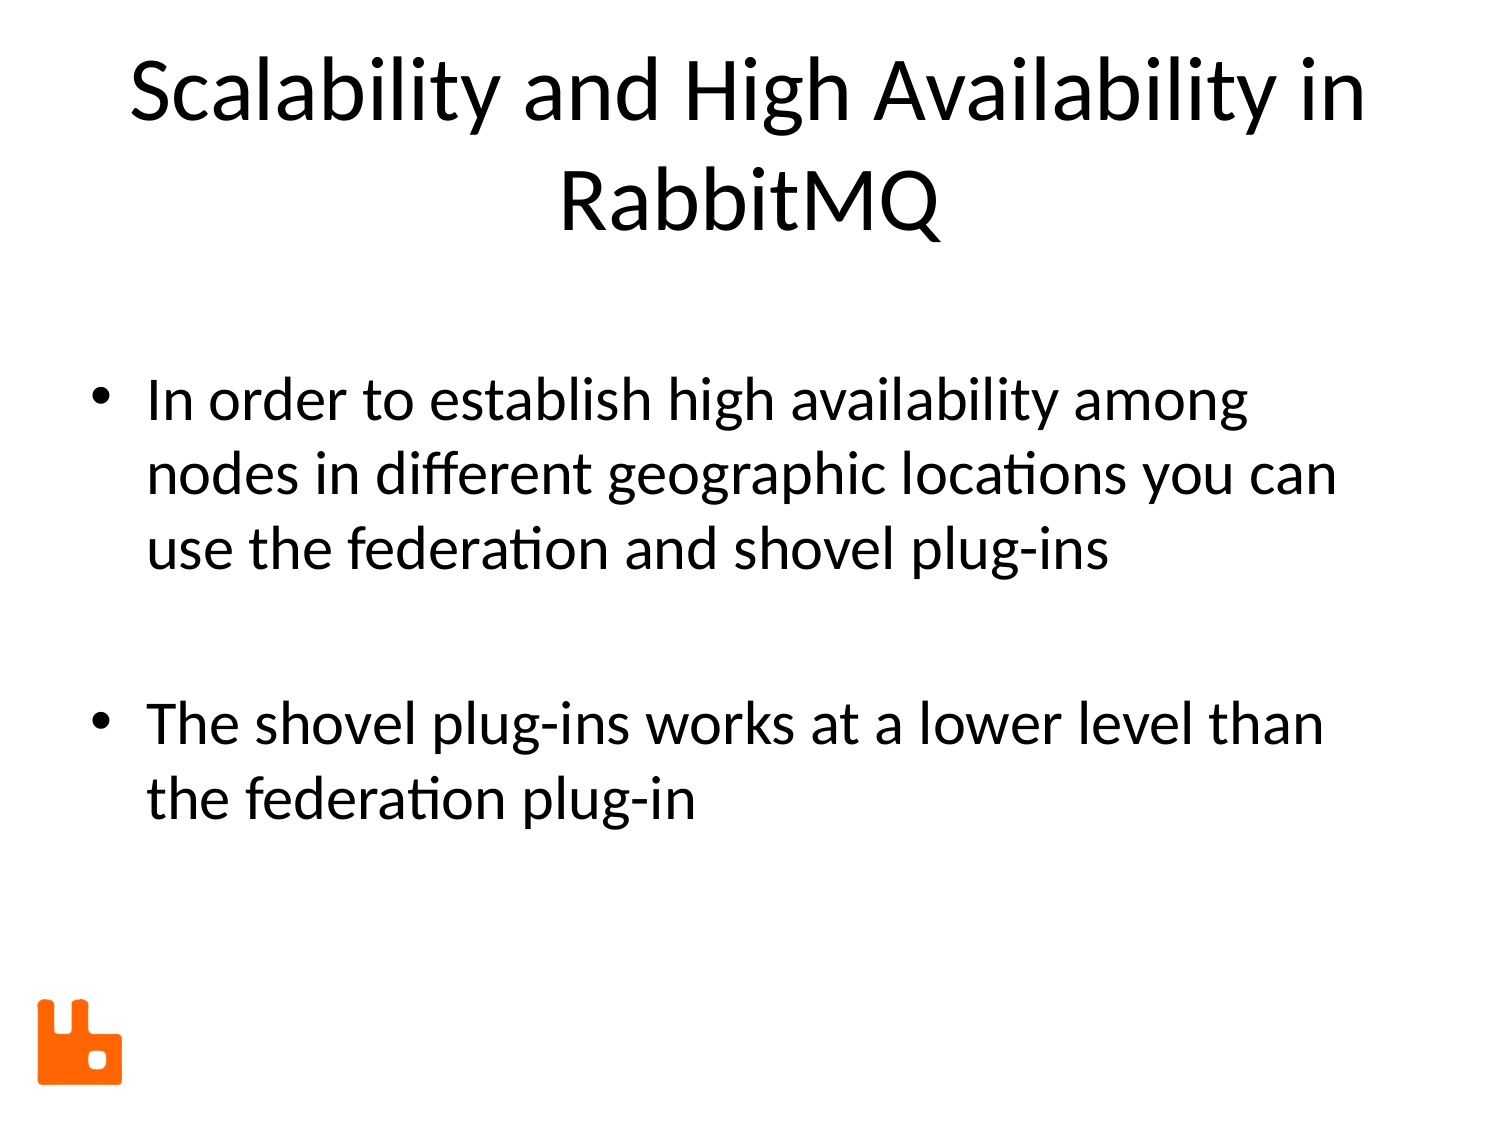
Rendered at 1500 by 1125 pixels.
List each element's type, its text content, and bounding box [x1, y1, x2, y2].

picture [37, 999, 122, 1085]
list In order to establish high availability among nodes in different geographic locations you can use the federation and shovel plug-ins The shovel plug-ins works at a lower level than the federation plug-in [75, 262, 1425, 1005]
title Scalability and High Availability in RabbitMQ [75, 45, 1425, 233]
